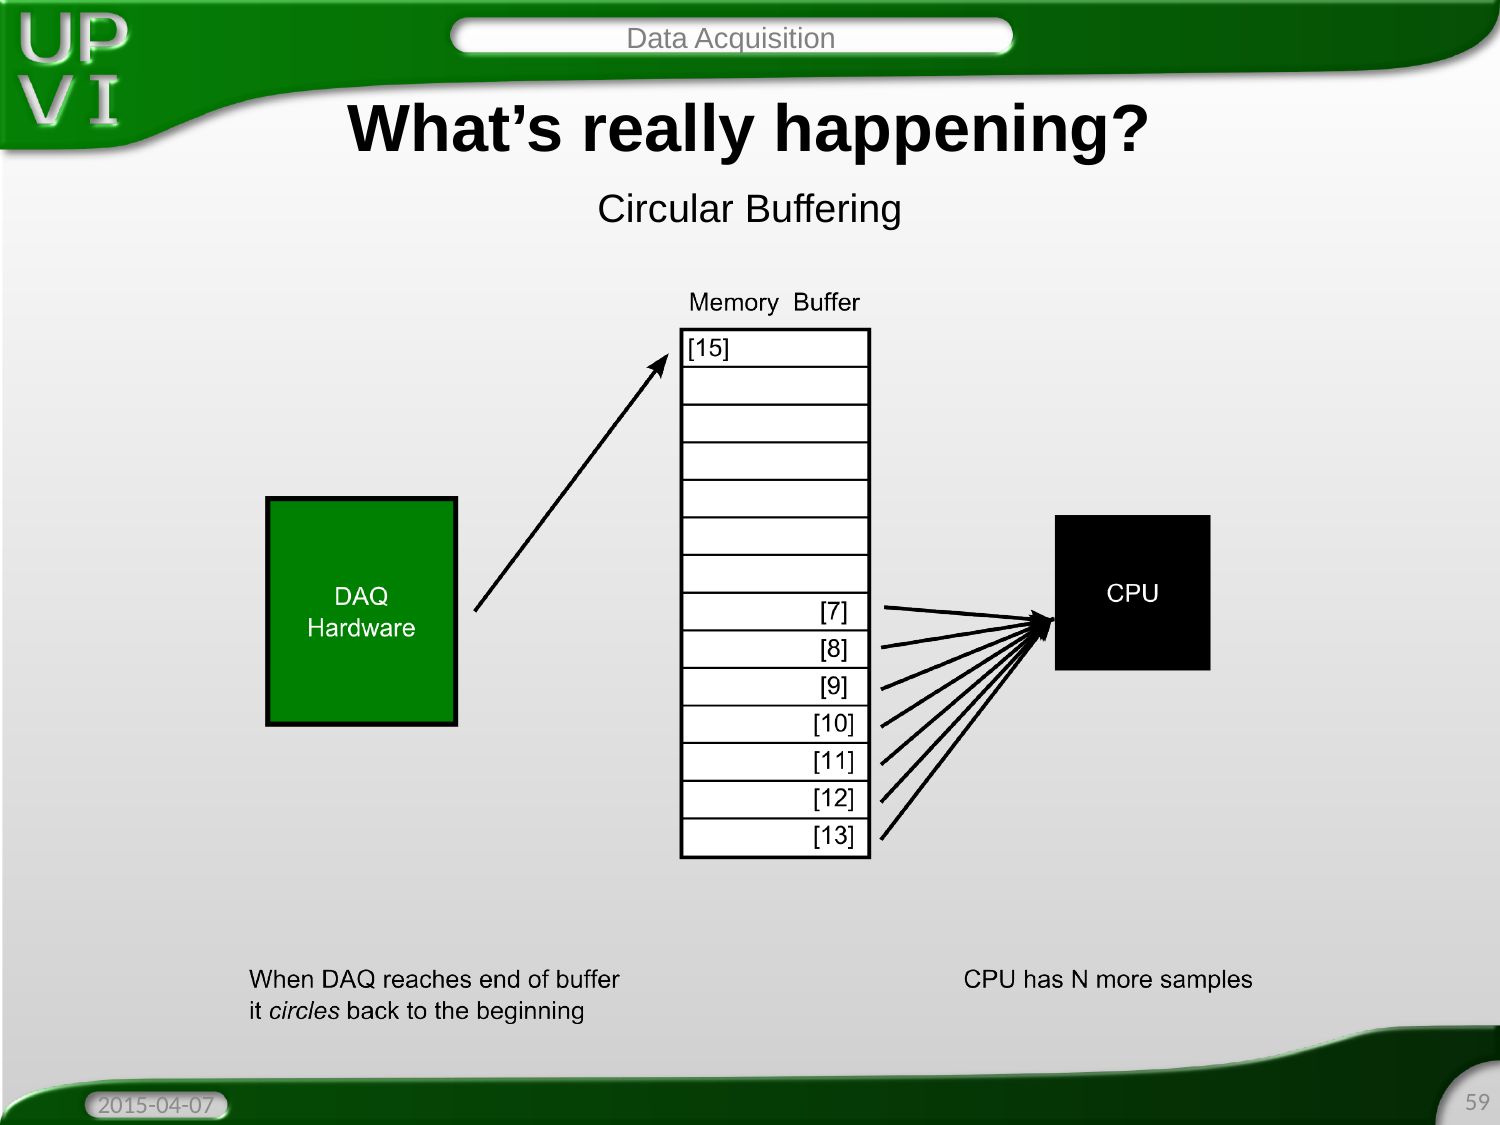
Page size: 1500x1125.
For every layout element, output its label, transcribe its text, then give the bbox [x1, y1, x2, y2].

slide_number 59 [1155, 1069, 1500, 1125]
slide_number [75, 1073, 238, 1125]
text_box Circular Buffering [74, 174, 1425, 238]
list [249, 292, 1252, 1024]
picture [0, 0, 1500, 1125]
footer Data Acquisition [450, 6, 1013, 67]
title What’s really happening? [75, 75, 1425, 174]
